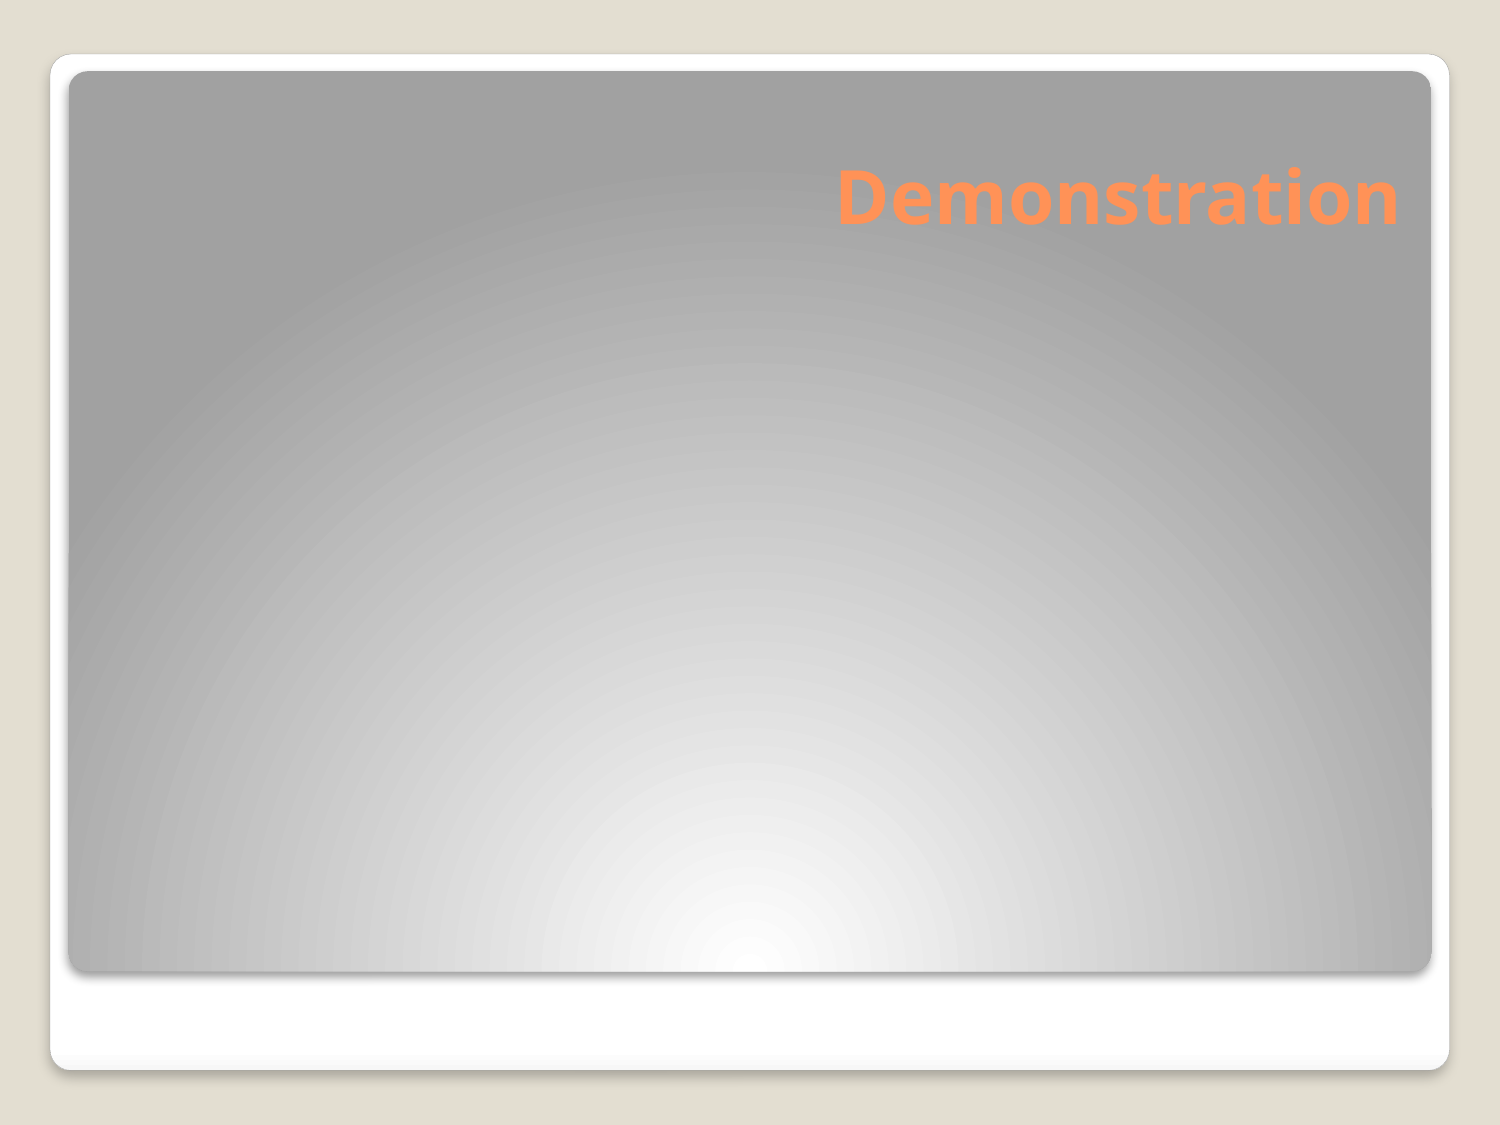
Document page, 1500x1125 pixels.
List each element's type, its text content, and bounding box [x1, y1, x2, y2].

title Demonstration [75, 75, 1418, 248]
